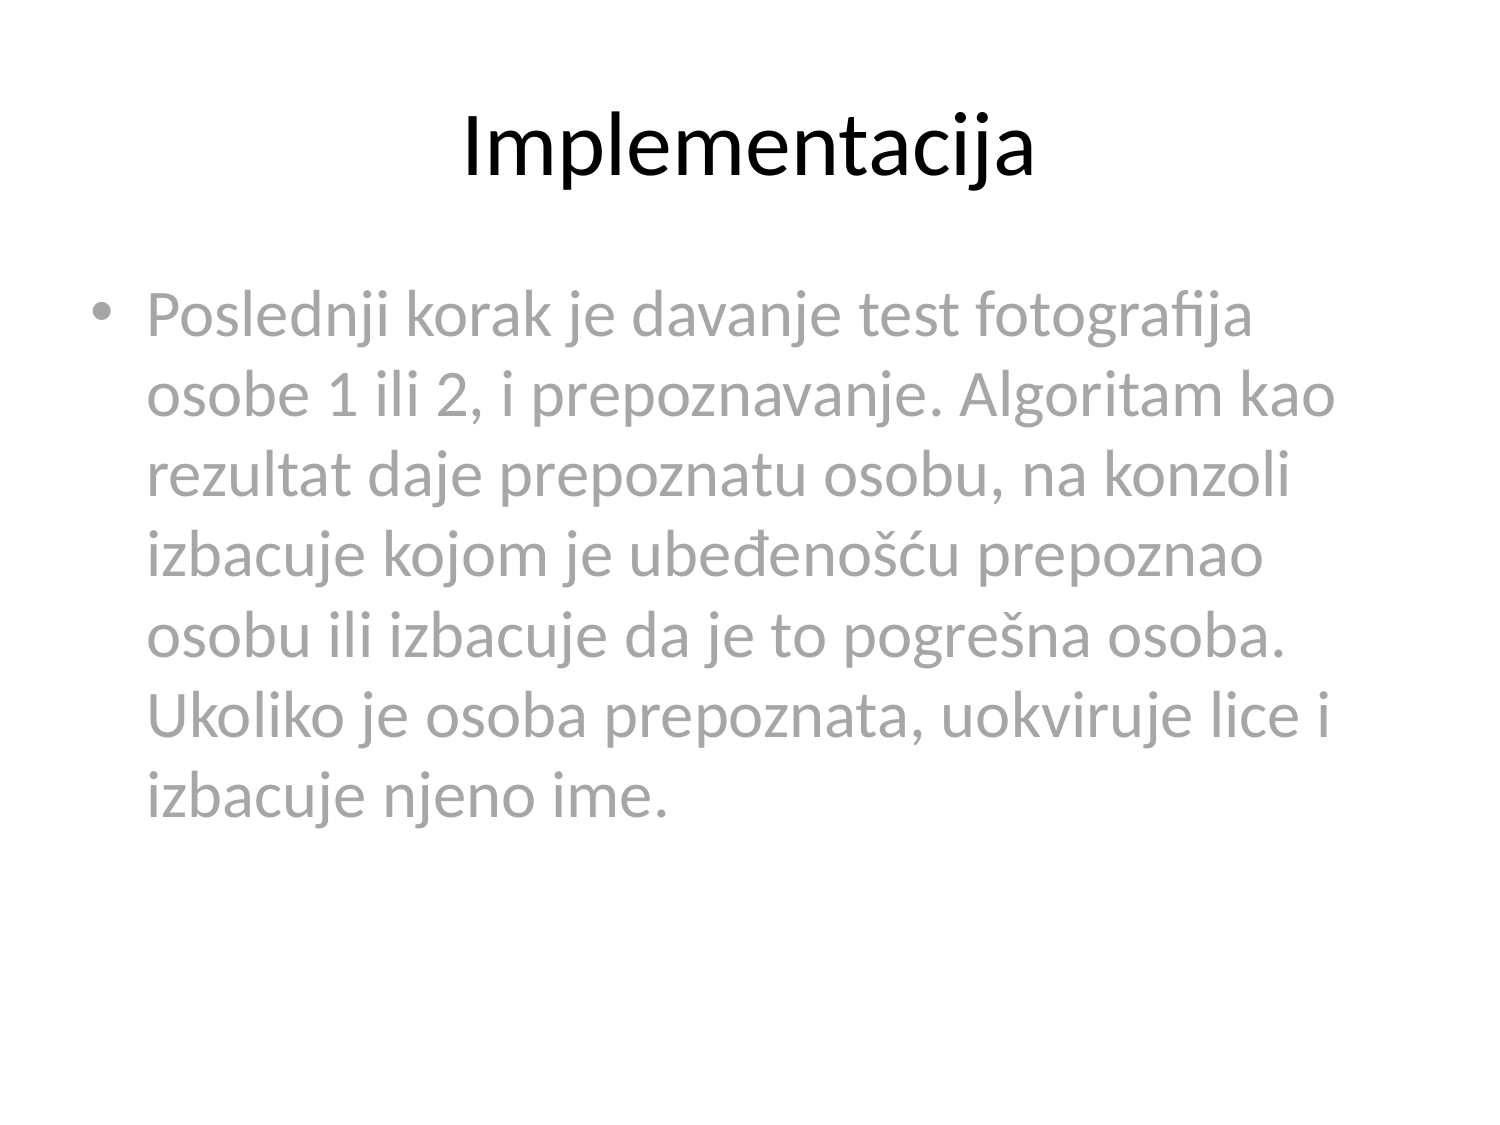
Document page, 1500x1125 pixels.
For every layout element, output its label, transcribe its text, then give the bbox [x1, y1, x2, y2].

list Poslednji korak je davanje test fotografija osobe 1 ili 2, i prepoznavanje. Algoritam kao rezultat daje prepoznatu osobu, na konzoli izbacuje kojom je ubeđenošću prepoznao osobu ili izbacuje da je to pogrešna osoba. Ukoliko je osoba prepoznata, uokviruje lice i izbacuje njeno ime. [75, 262, 1425, 1005]
title Implementacija [75, 45, 1425, 233]
